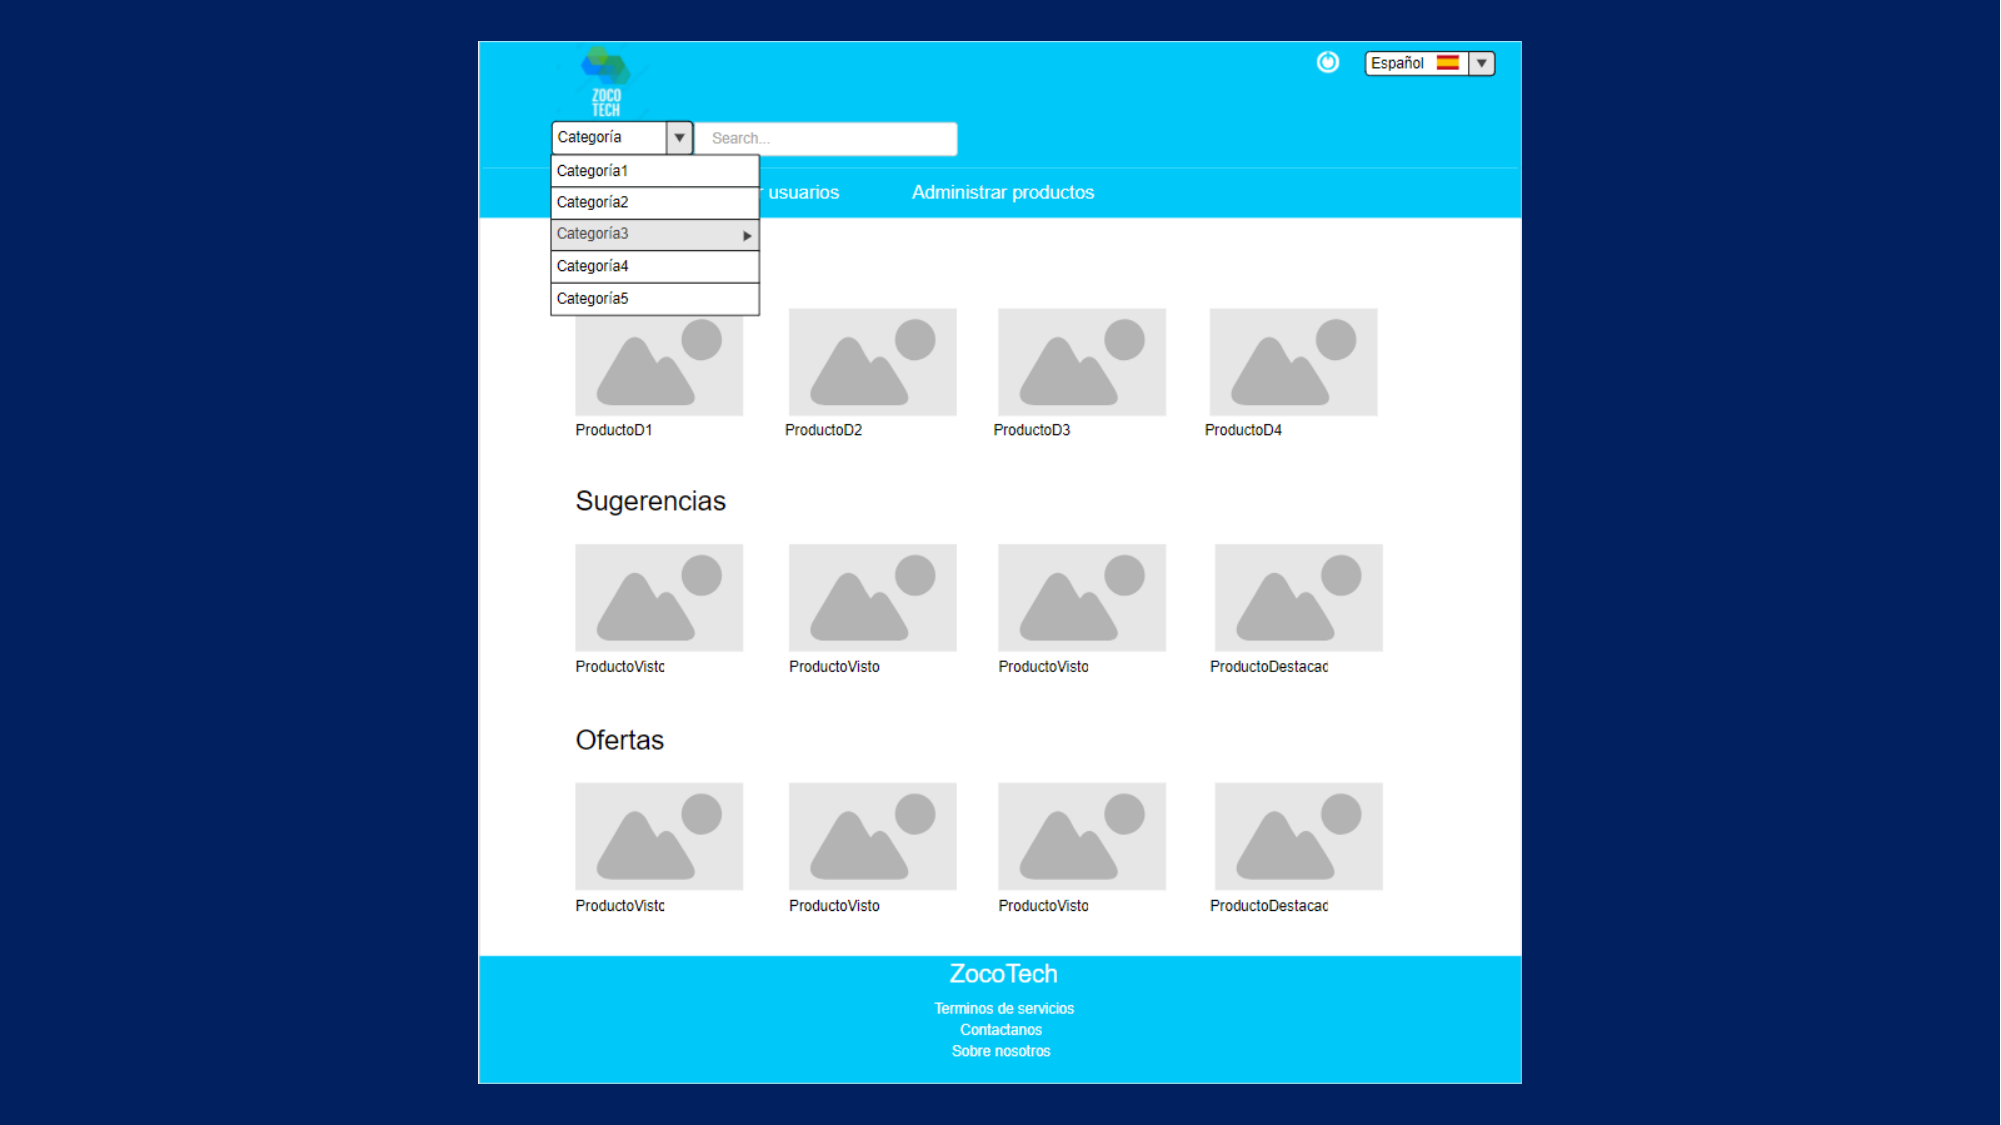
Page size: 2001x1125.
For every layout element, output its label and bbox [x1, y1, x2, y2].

picture [477, 41, 1522, 1084]
